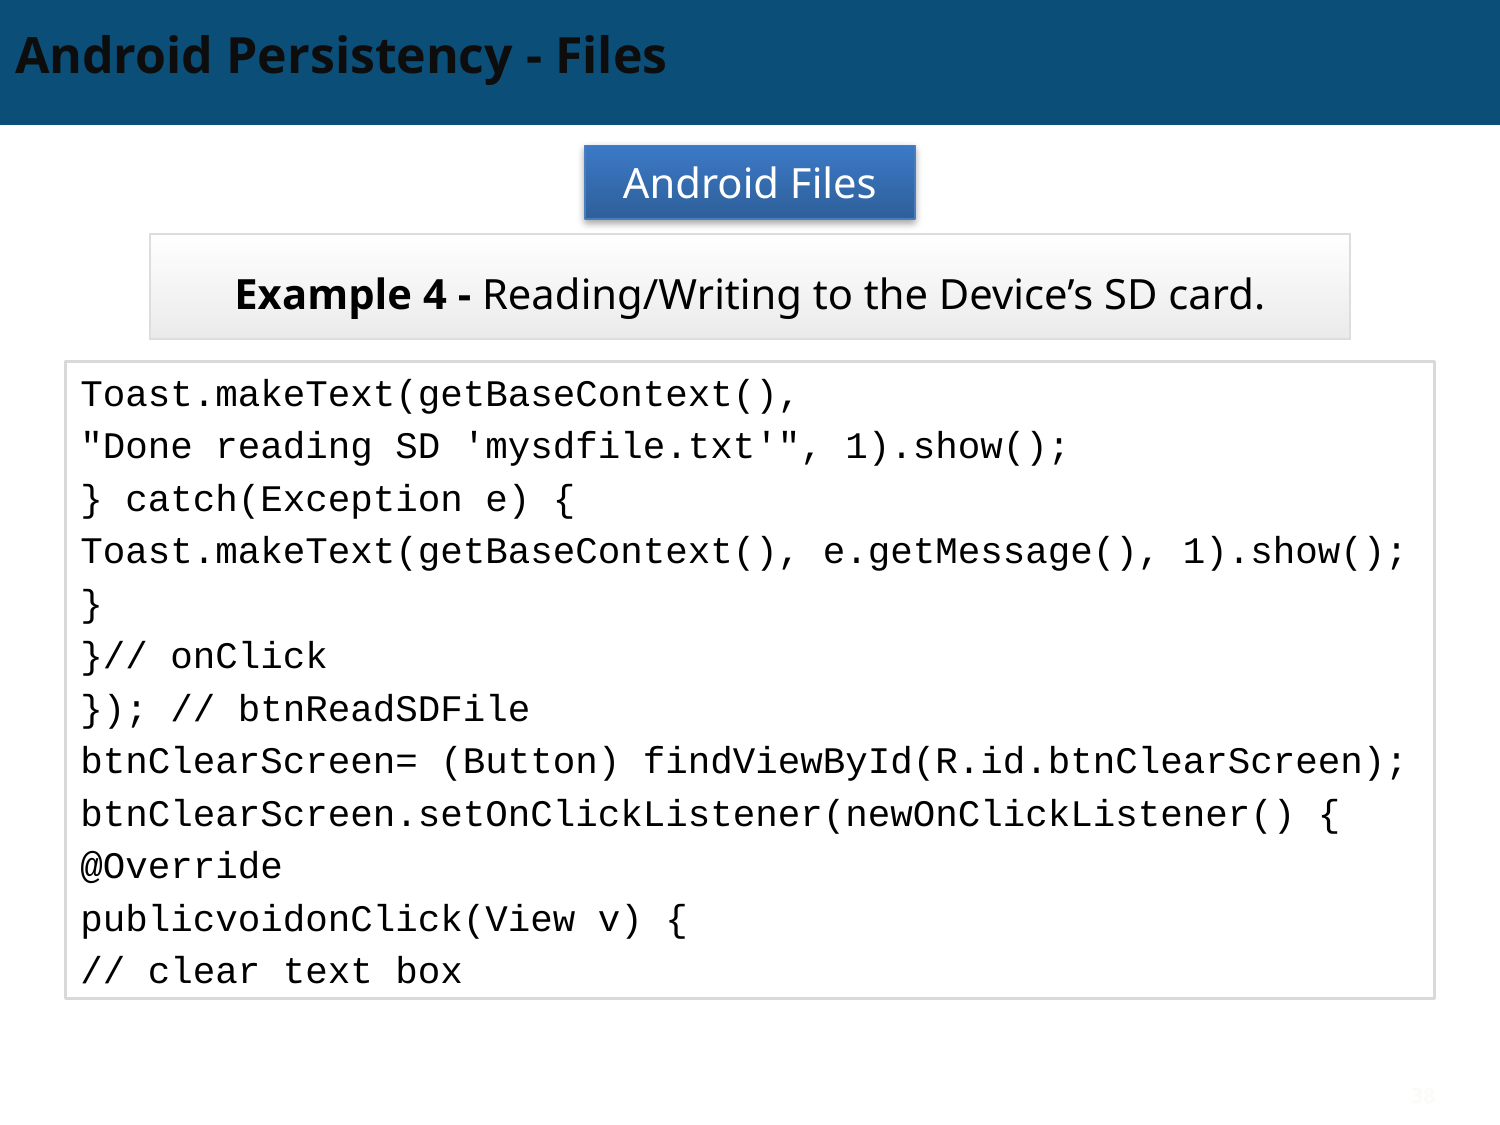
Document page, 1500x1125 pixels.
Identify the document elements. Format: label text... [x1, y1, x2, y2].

title Android Persistency - Files [0, 21, 1351, 86]
text_box Toast.makeText(getBaseContext(), "Done reading SD 'mysdfile.txt'", 1).show(); } catch(Exception e) { Toast.makeText(getBaseContext(), e.getMessage(), 1).show(); } }// onClick }); // btnReadSDFile btnClearScreen= (Button) findViewById(R.id.btnClearScreen); btnClearScreen.setOnClickListener(newOnClickListener() { @Override publicvoidonClick(View v) { // clear text box [65, 361, 1435, 999]
text_box Example 4 - Reading/Writing to the Device’s SD card. [149, 234, 1350, 340]
text_box Android Files [584, 145, 916, 220]
